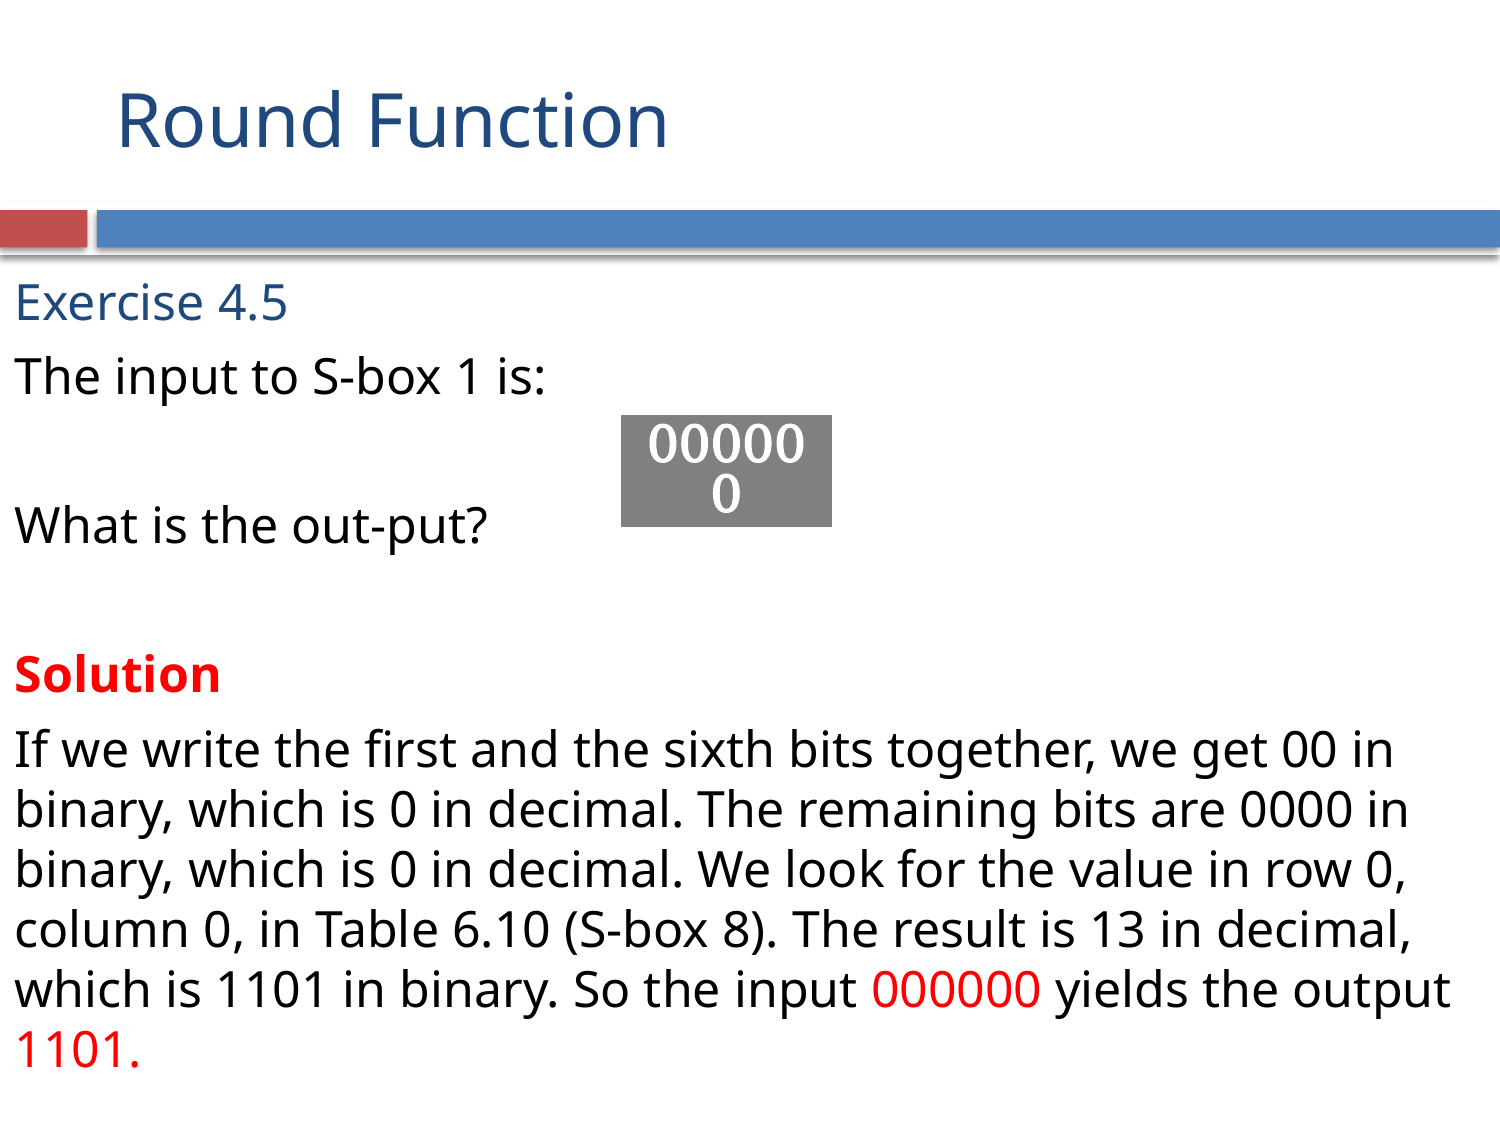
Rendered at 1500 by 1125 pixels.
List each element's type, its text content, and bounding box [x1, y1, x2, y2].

title Round Function [100, 37, 1438, 200]
table_header 000000 [621, 415, 832, 489]
text_box [104, 890, 1475, 968]
list Exercise 4.5 The input to S-box 1 is: What is the out-put? Solution If we write the first and the sixth bits together, we get 00 in binary, which is 0 in decimal. The remaining bits are 0000 in binary, which is 0 in decimal. We look for the value in row 0, column 0, in Table 6.10 (S-box 8). The result is 13 in decimal, which is 1101 in binary. So the input 000000 yields the output 1101. [0, 262, 1500, 1106]
text_box [17, 489, 1467, 567]
